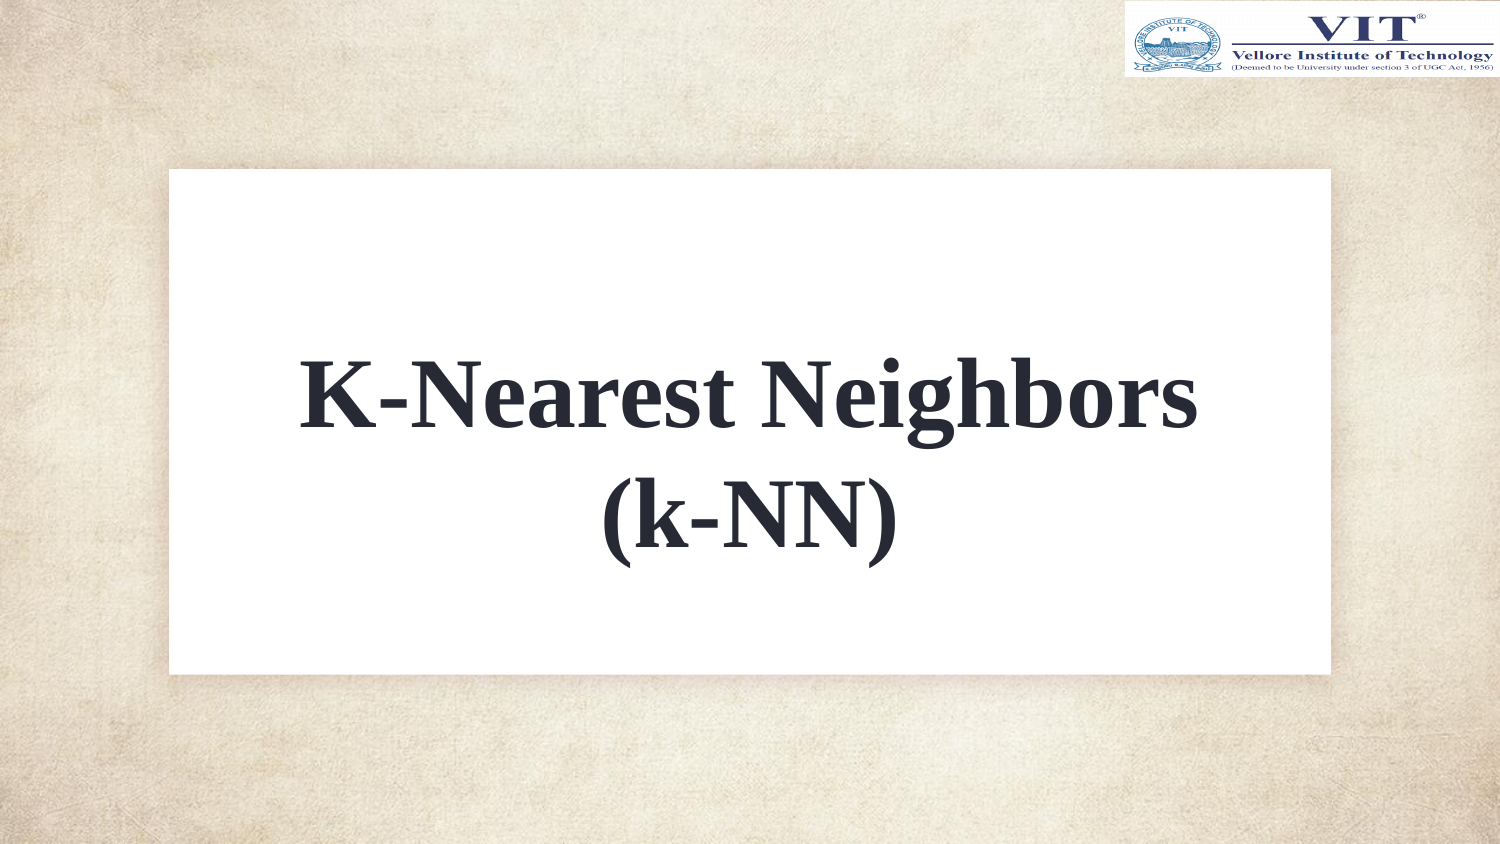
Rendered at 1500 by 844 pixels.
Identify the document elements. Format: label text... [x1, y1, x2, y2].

picture [0, 0, 1500, 844]
title K-Nearest Neighbors (k-NN) [255, 220, 1245, 675]
